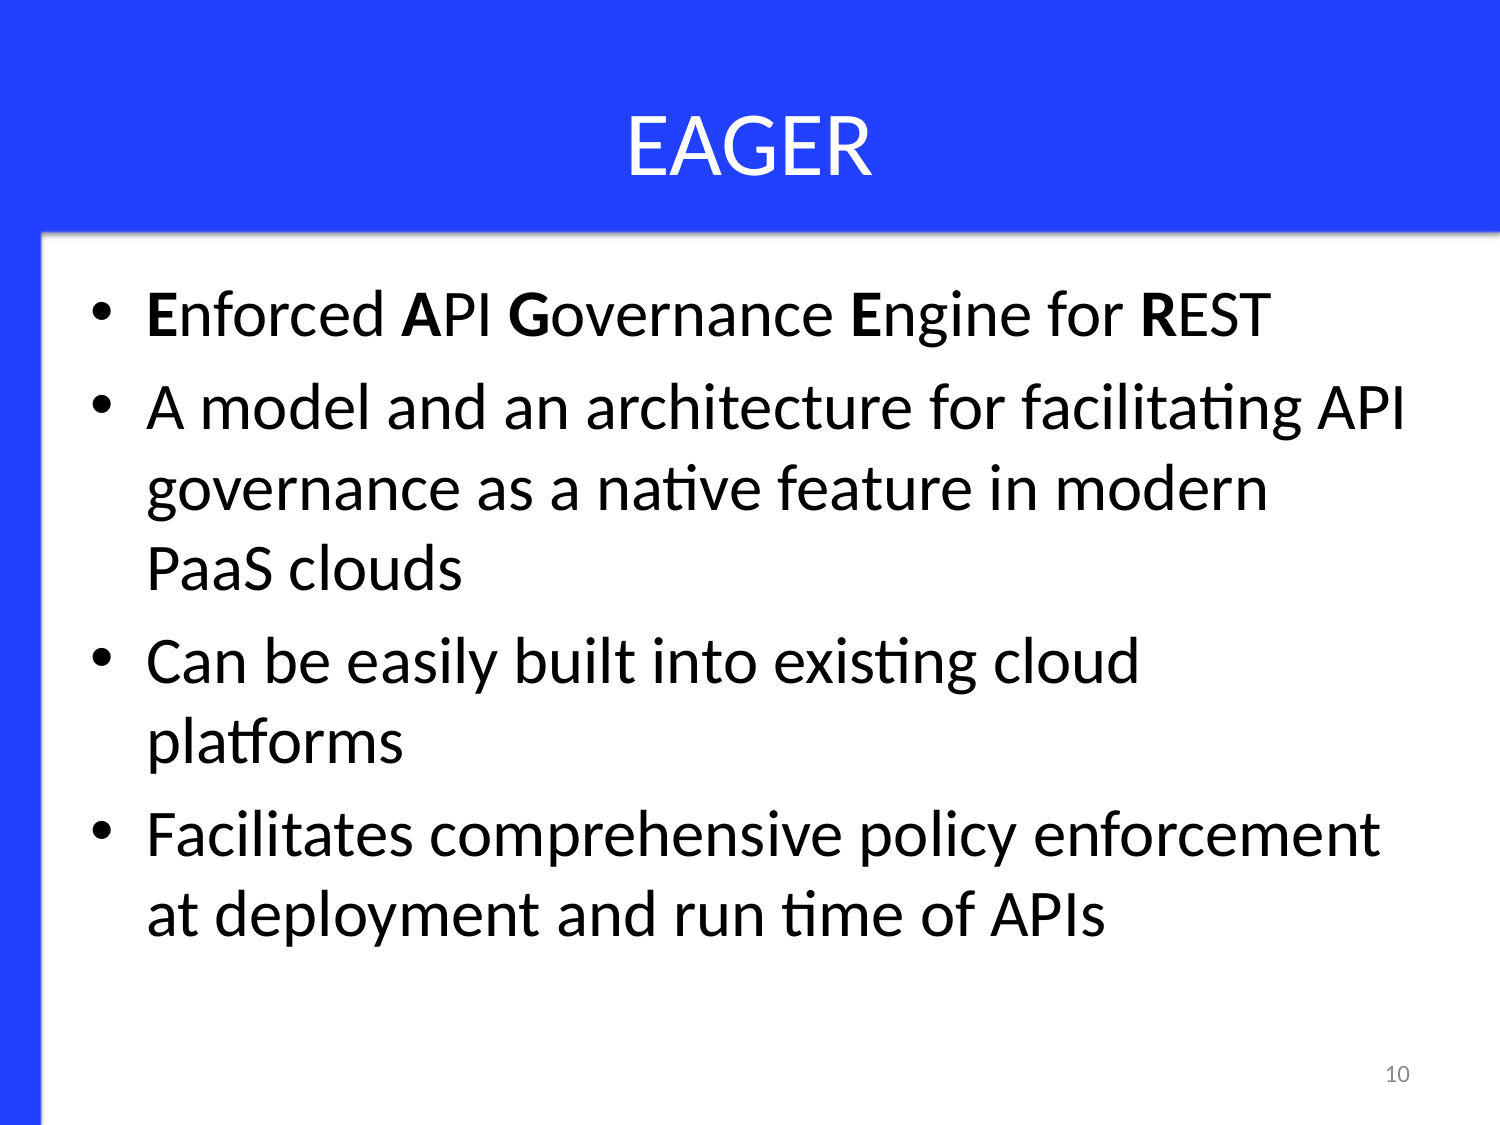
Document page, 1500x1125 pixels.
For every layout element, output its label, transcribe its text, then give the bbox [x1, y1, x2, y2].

title EAGER [75, 45, 1425, 233]
picture [0, 0, 1500, 1125]
list Enforced API Governance Engine for REST A model and an architecture for facilitating API governance as a native feature in modern PaaS clouds Can be easily built into existing cloud platforms Facilitates comprehensive policy enforcement at deployment and run time of APIs [75, 262, 1425, 1005]
slide_number 10 [1074, 1042, 1425, 1103]
